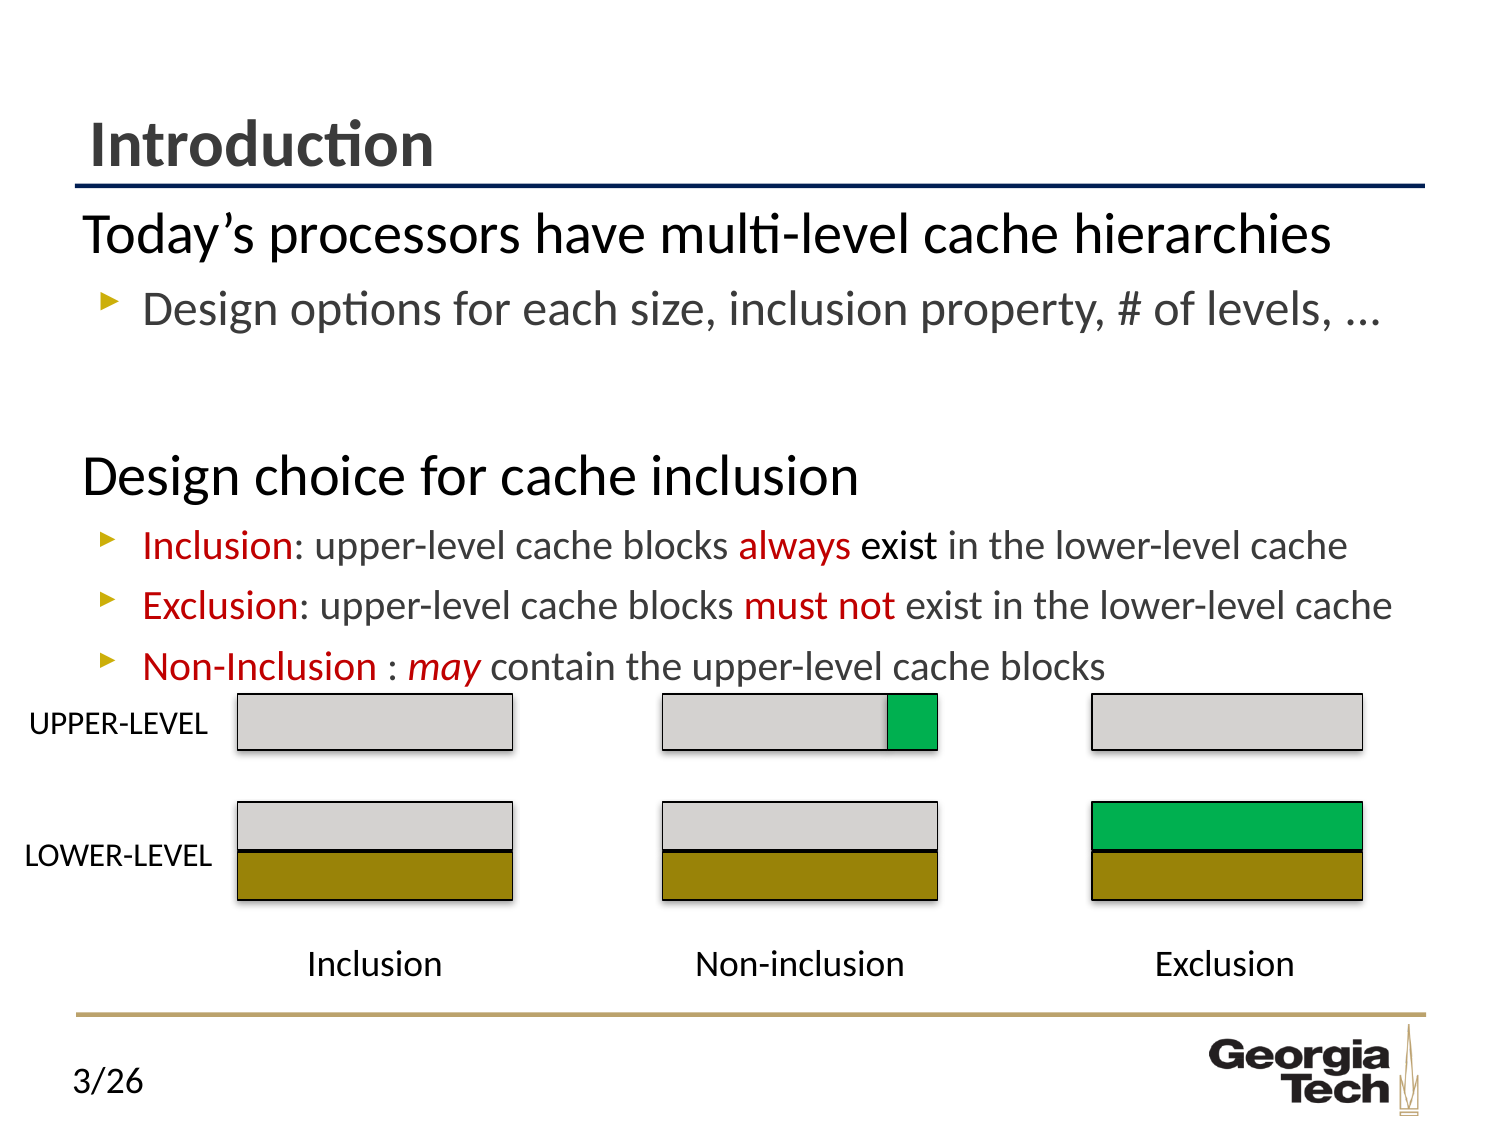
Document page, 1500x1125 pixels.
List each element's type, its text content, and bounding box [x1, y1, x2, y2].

text_box [237, 801, 513, 850]
text_box Inclusion [237, 931, 513, 992]
text_box [237, 851, 513, 901]
text_box [1091, 801, 1363, 851]
text_box [662, 693, 886, 751]
title Introduction [75, 24, 1425, 187]
text_box [1091, 693, 1363, 751]
text_box Exclusion [1087, 931, 1363, 992]
text_box LOWER-LEVEL [0, 825, 238, 881]
text_box UPPER-LEVEL [0, 694, 238, 749]
text_box [662, 801, 938, 851]
text_box [237, 693, 513, 751]
text_box Non-inclusion [662, 931, 938, 992]
list Today’s processors have multi-level cache hierarchies Design options for each size, inclusion property, # of levels, ... Design choice for cache inclusion Inclusion: upper-level cache blocks always exist in the lower-level cache Exclusion: upper-level cache blocks must not exist in the lower-level cache Non-Inclusion : may contain the upper-level cache blocks [37, 187, 1463, 463]
text_box [1091, 851, 1363, 901]
text_box [887, 693, 938, 751]
text_box [662, 851, 938, 901]
picture [1209, 1024, 1425, 1116]
